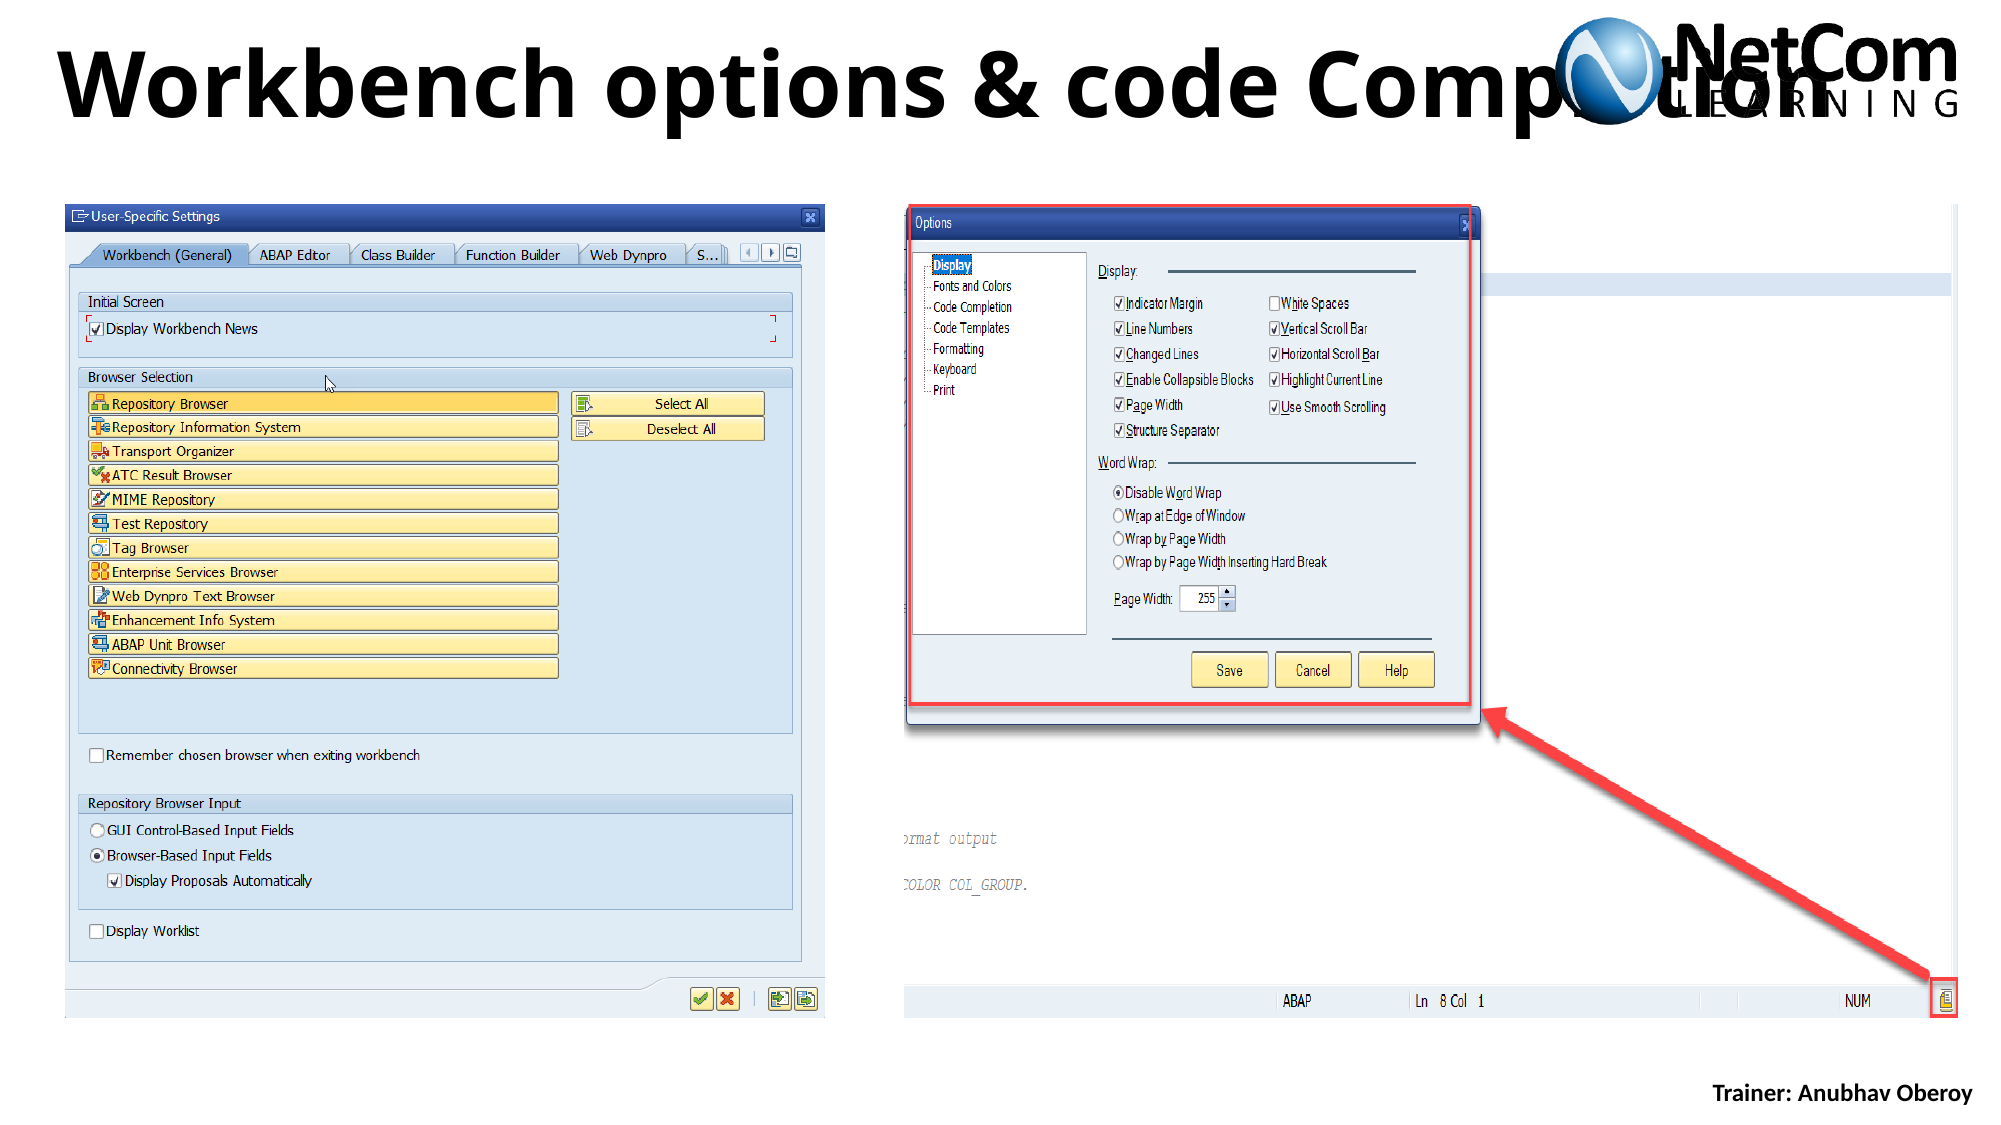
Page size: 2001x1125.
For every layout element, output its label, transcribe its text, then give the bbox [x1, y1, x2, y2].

footer Trainer: Anubhav Oberoy [1660, 1074, 2000, 1108]
text_box Workbench options & code Completion [42, 30, 1896, 148]
picture [65, 204, 825, 1018]
picture [1555, 17, 1958, 125]
picture [904, 204, 1958, 1018]
